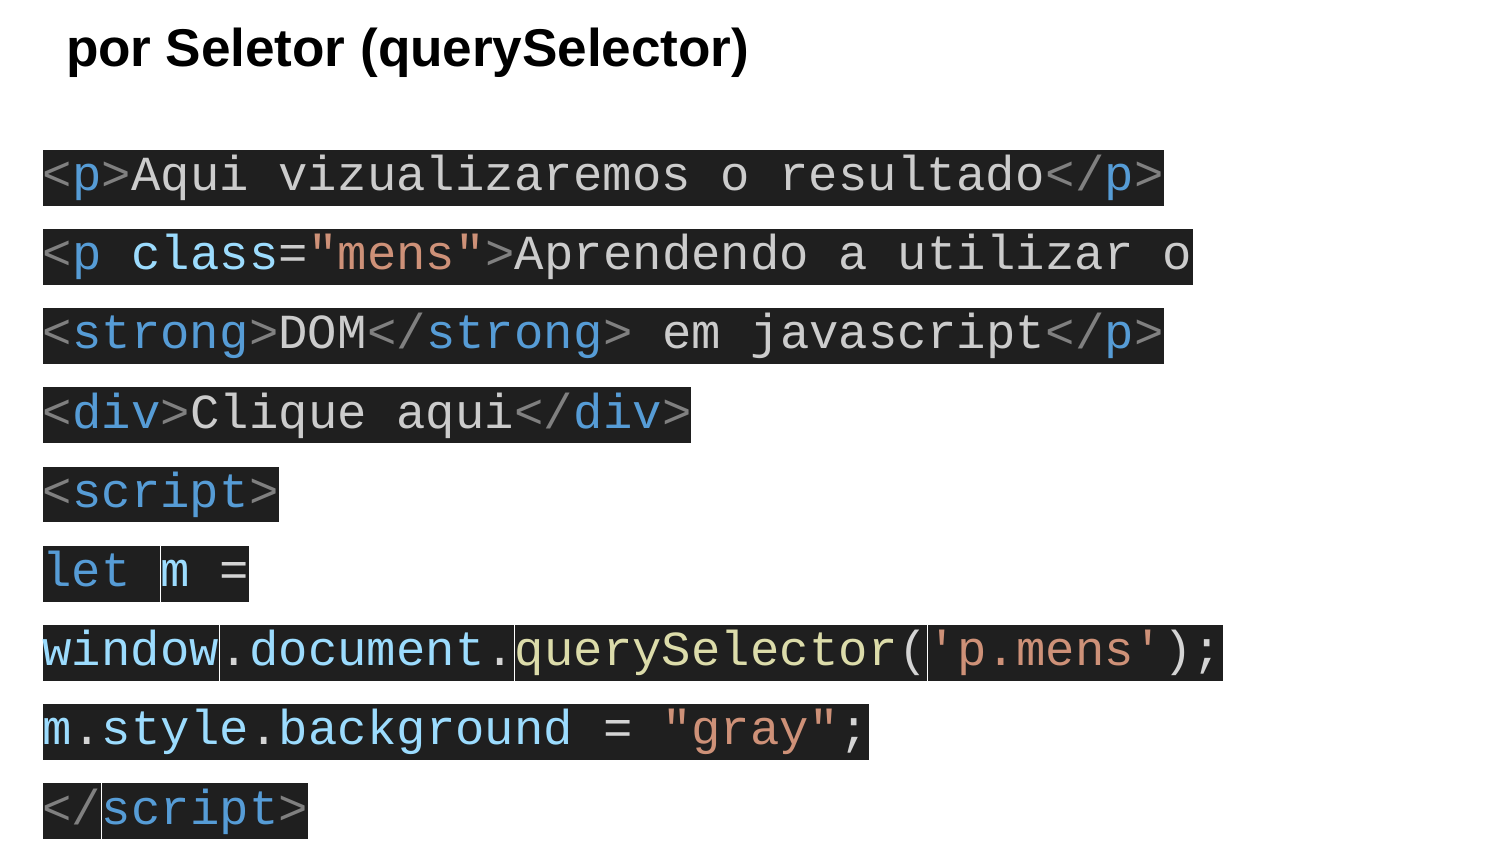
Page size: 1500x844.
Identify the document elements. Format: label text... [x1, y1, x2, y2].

title por Seletor (querySelector) [51, 0, 1449, 92]
list <p>Aqui vizualizaremos o resultado</p> <p class="mens">Aprendendo a utilizar o <strong>DOM</strong> em javascript</p> <div>Clique aqui</div> <script> let m = window.document.querySelector('p.mens'); m.style.background = "gray"; </script> [27, 106, 1472, 844]
